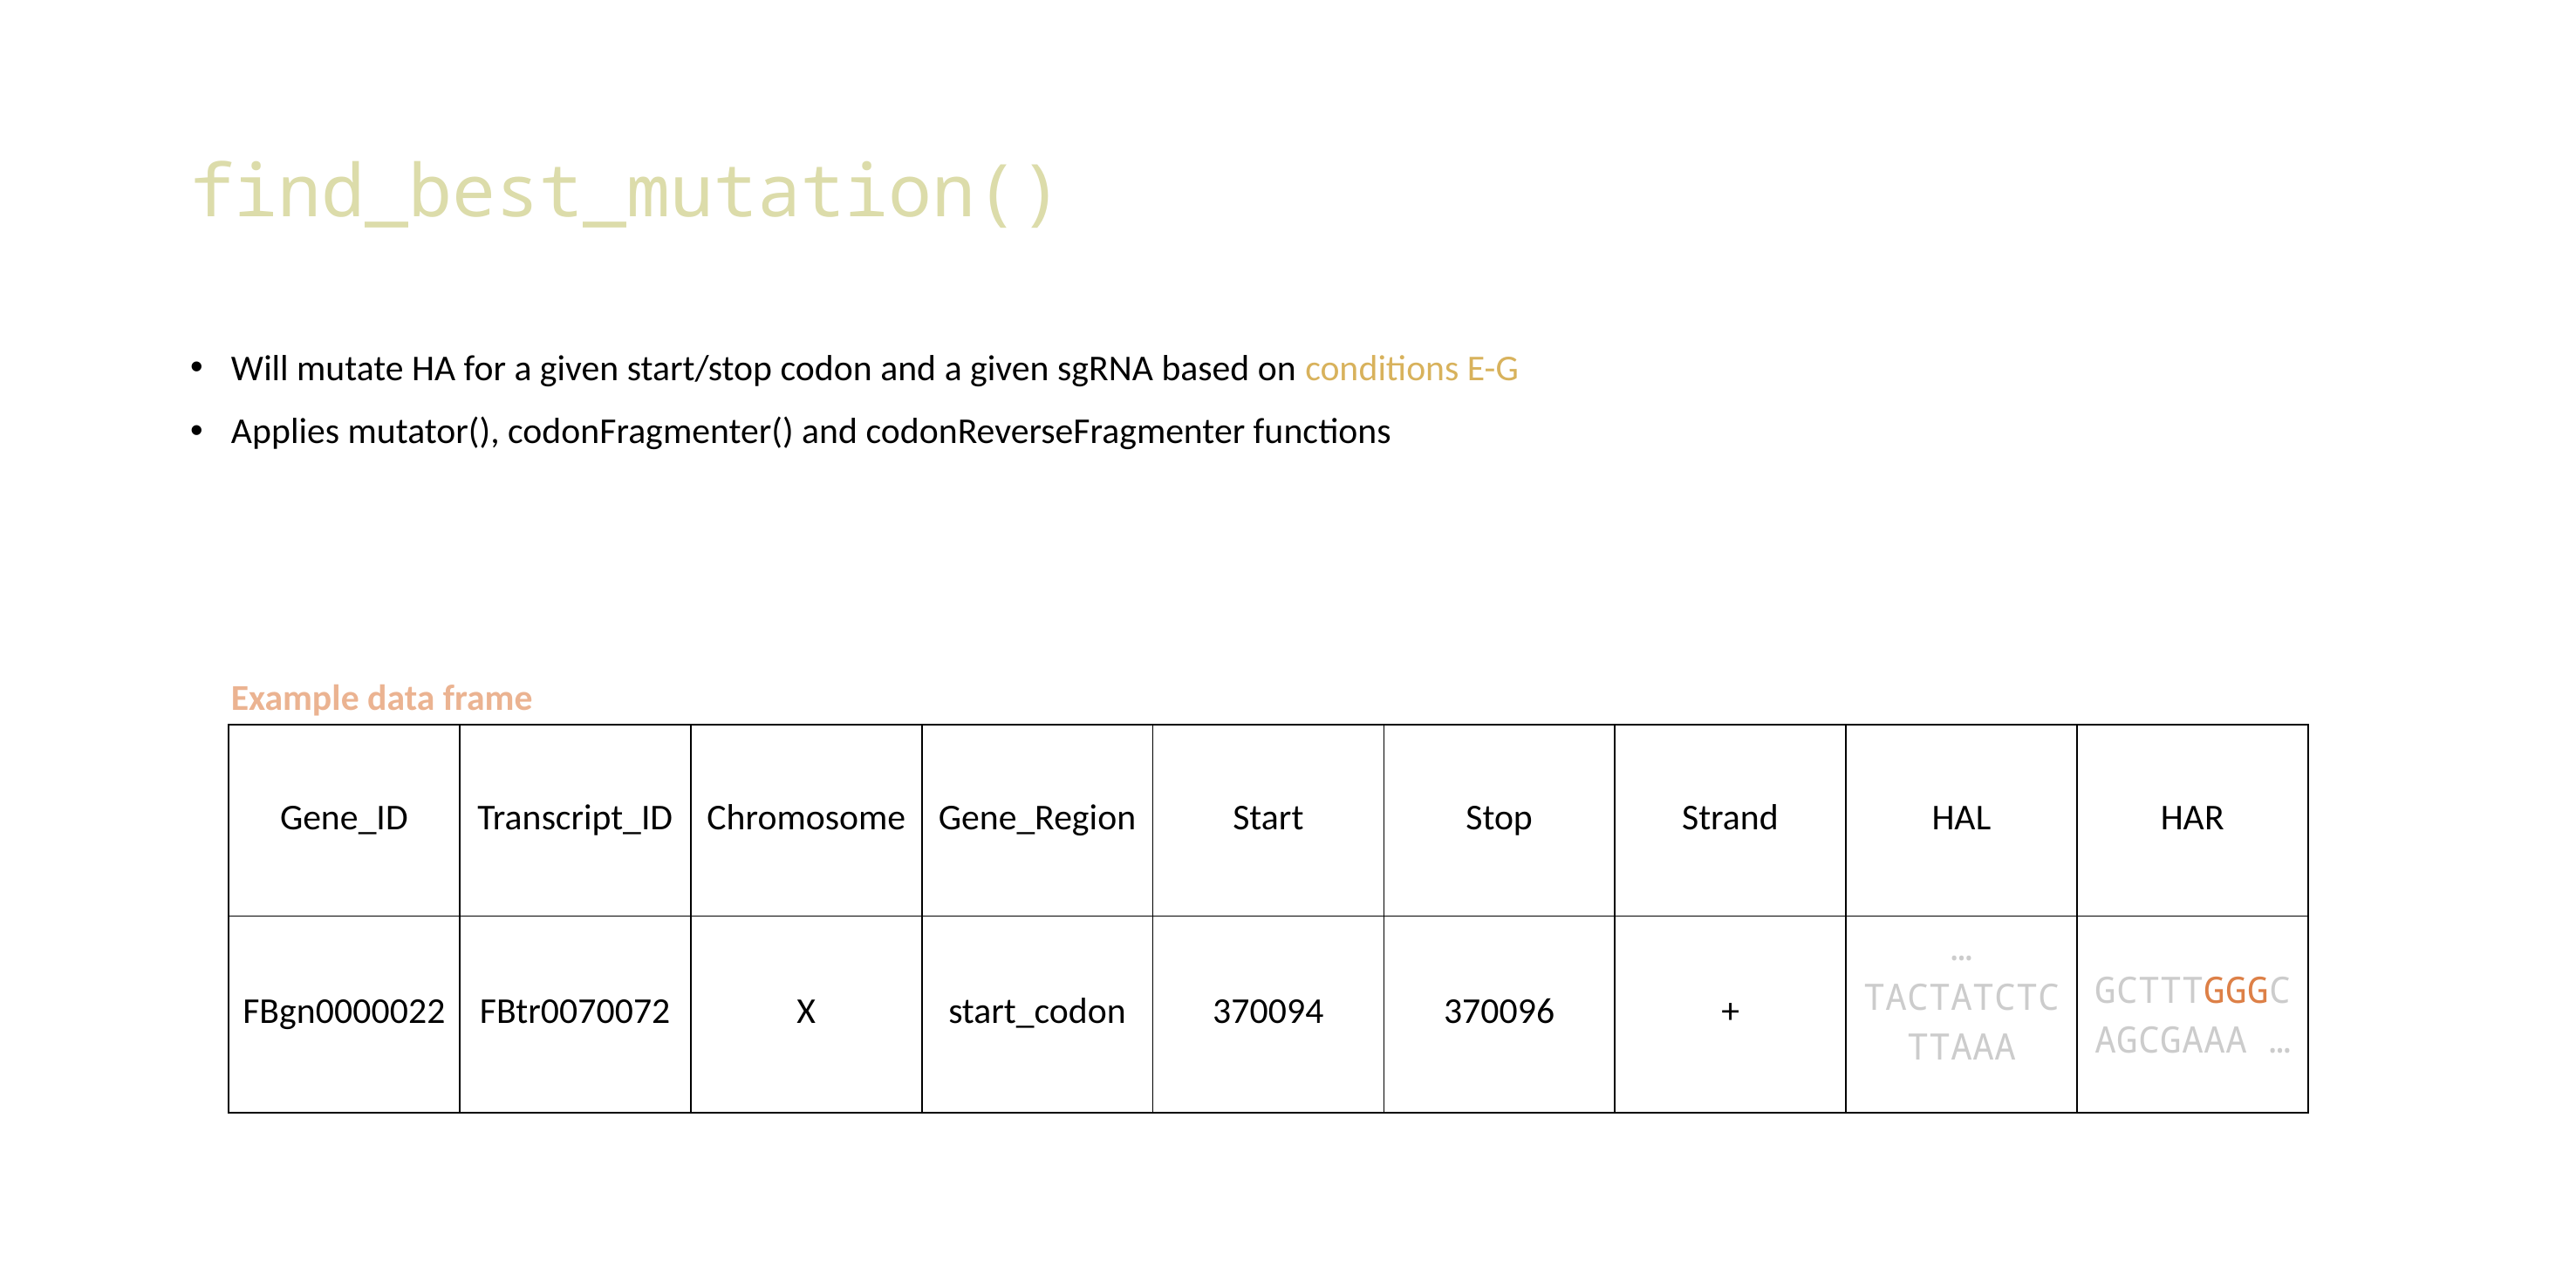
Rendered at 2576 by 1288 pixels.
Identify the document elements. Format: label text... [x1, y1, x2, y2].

table_header Gene_Region [923, 726, 1152, 916]
table_header Strand [1616, 726, 1845, 916]
table_cell … TACTATCTCTTAAA [1847, 917, 2076, 1112]
table_cell X [692, 917, 921, 1112]
table_cell GCTTTGGGCAGCGAAA … [2078, 917, 2307, 1112]
table_header Transcript_ID [461, 726, 690, 916]
title find_best_mutation() [177, 68, 2399, 317]
list Will mutate HA for a given start/stop codon and a given sgRNA based on conditions E-G Applies mutator(), codonFragmenter() and codonReverseFragmenter functions [177, 343, 2399, 592]
table_header Gene_ID [229, 726, 459, 916]
table_cell 370094 [1153, 917, 1384, 1112]
table_cell start_codon [923, 917, 1152, 1112]
table_header Stop [1384, 726, 1614, 916]
table_cell 370096 [1384, 917, 1614, 1112]
table_cell + [1616, 917, 1845, 1112]
table_header HAR [2078, 726, 2307, 916]
table_header Start [1153, 726, 1384, 916]
table_cell FBgn0000022 [229, 917, 459, 1112]
text_box Example data frame [218, 667, 639, 725]
table_header HAL [1847, 726, 2076, 916]
table_cell FBtr0070072 [461, 917, 690, 1112]
table_header Chromosome [692, 726, 921, 916]
